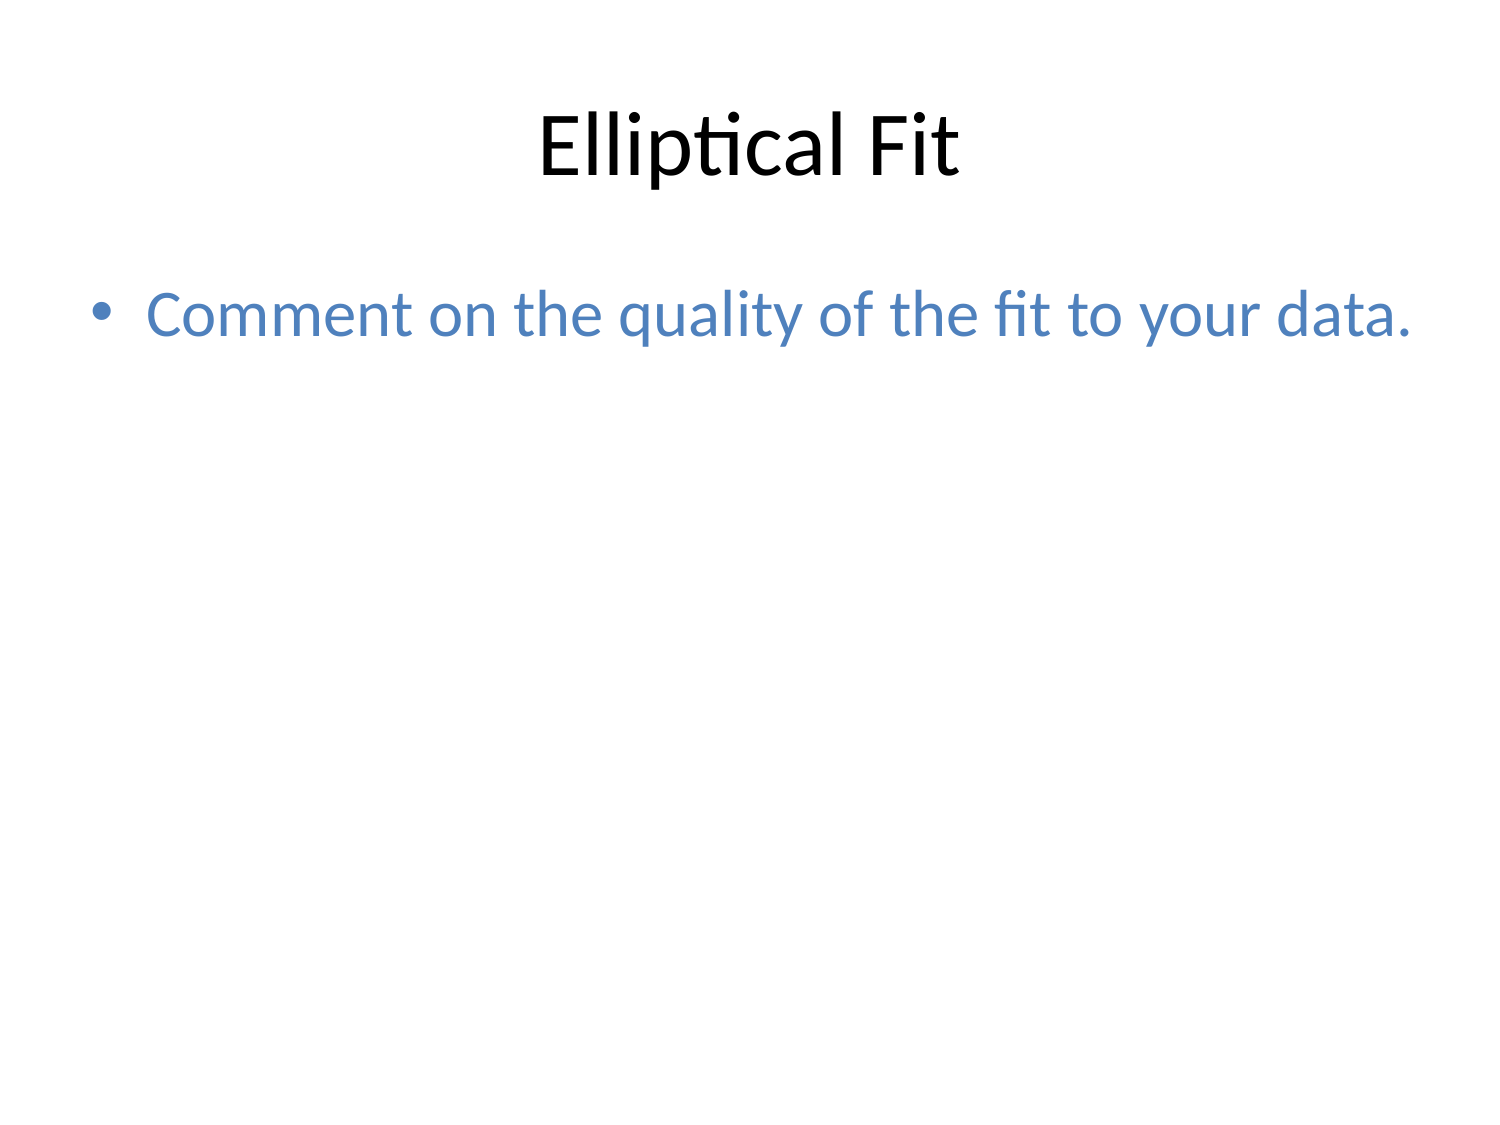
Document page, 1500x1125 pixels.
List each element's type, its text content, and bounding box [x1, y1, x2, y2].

title Elliptical Fit [75, 45, 1425, 233]
list Comment on the quality of the fit to your data. [75, 262, 1438, 413]
